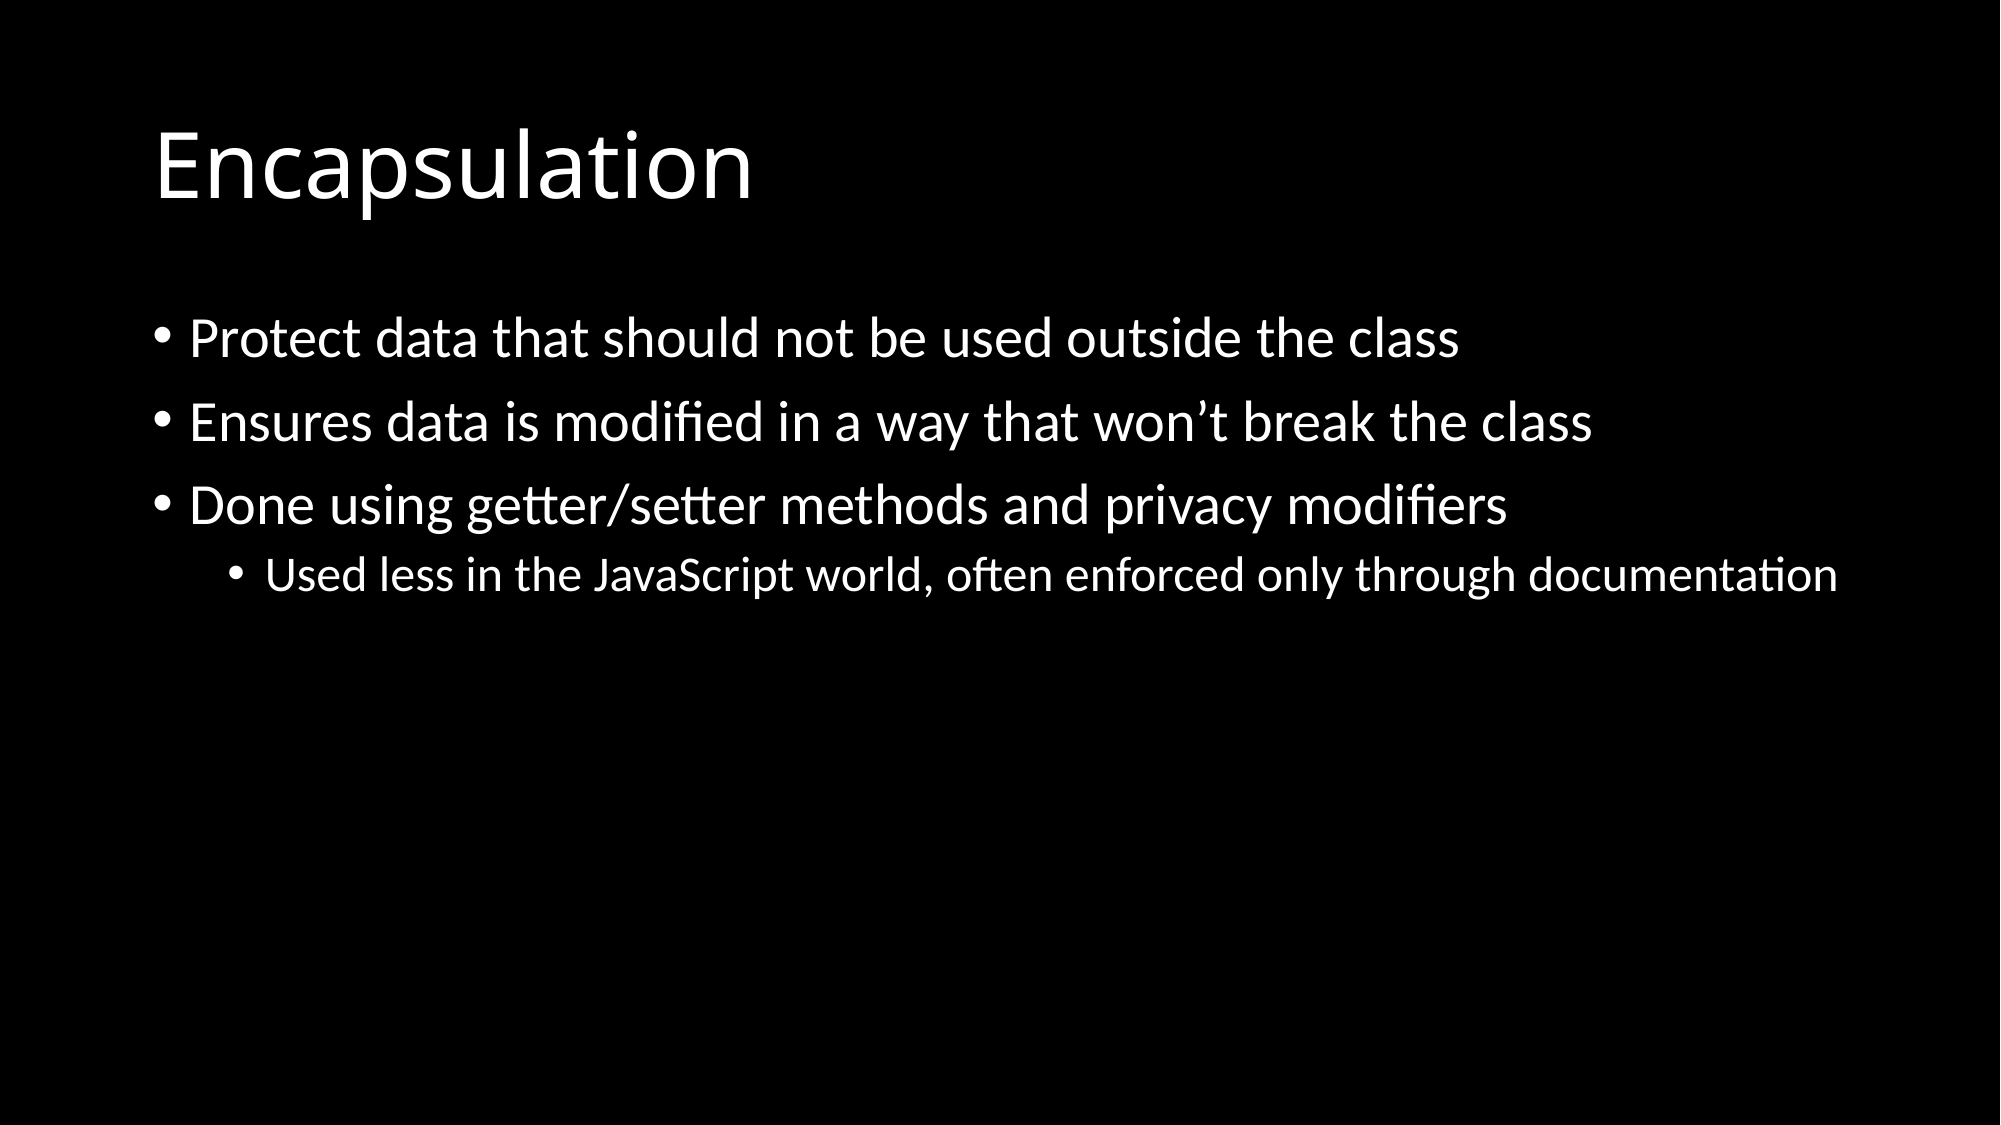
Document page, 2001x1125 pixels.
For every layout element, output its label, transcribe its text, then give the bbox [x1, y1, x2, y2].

title Encapsulation [137, 59, 1863, 278]
list Protect data that should not be used outside the class Ensures data is modified in a way that won’t break the class Done using getter/setter methods and privacy modifiers Used less in the JavaScript world, often enforced only through documentation [137, 299, 1863, 1014]
